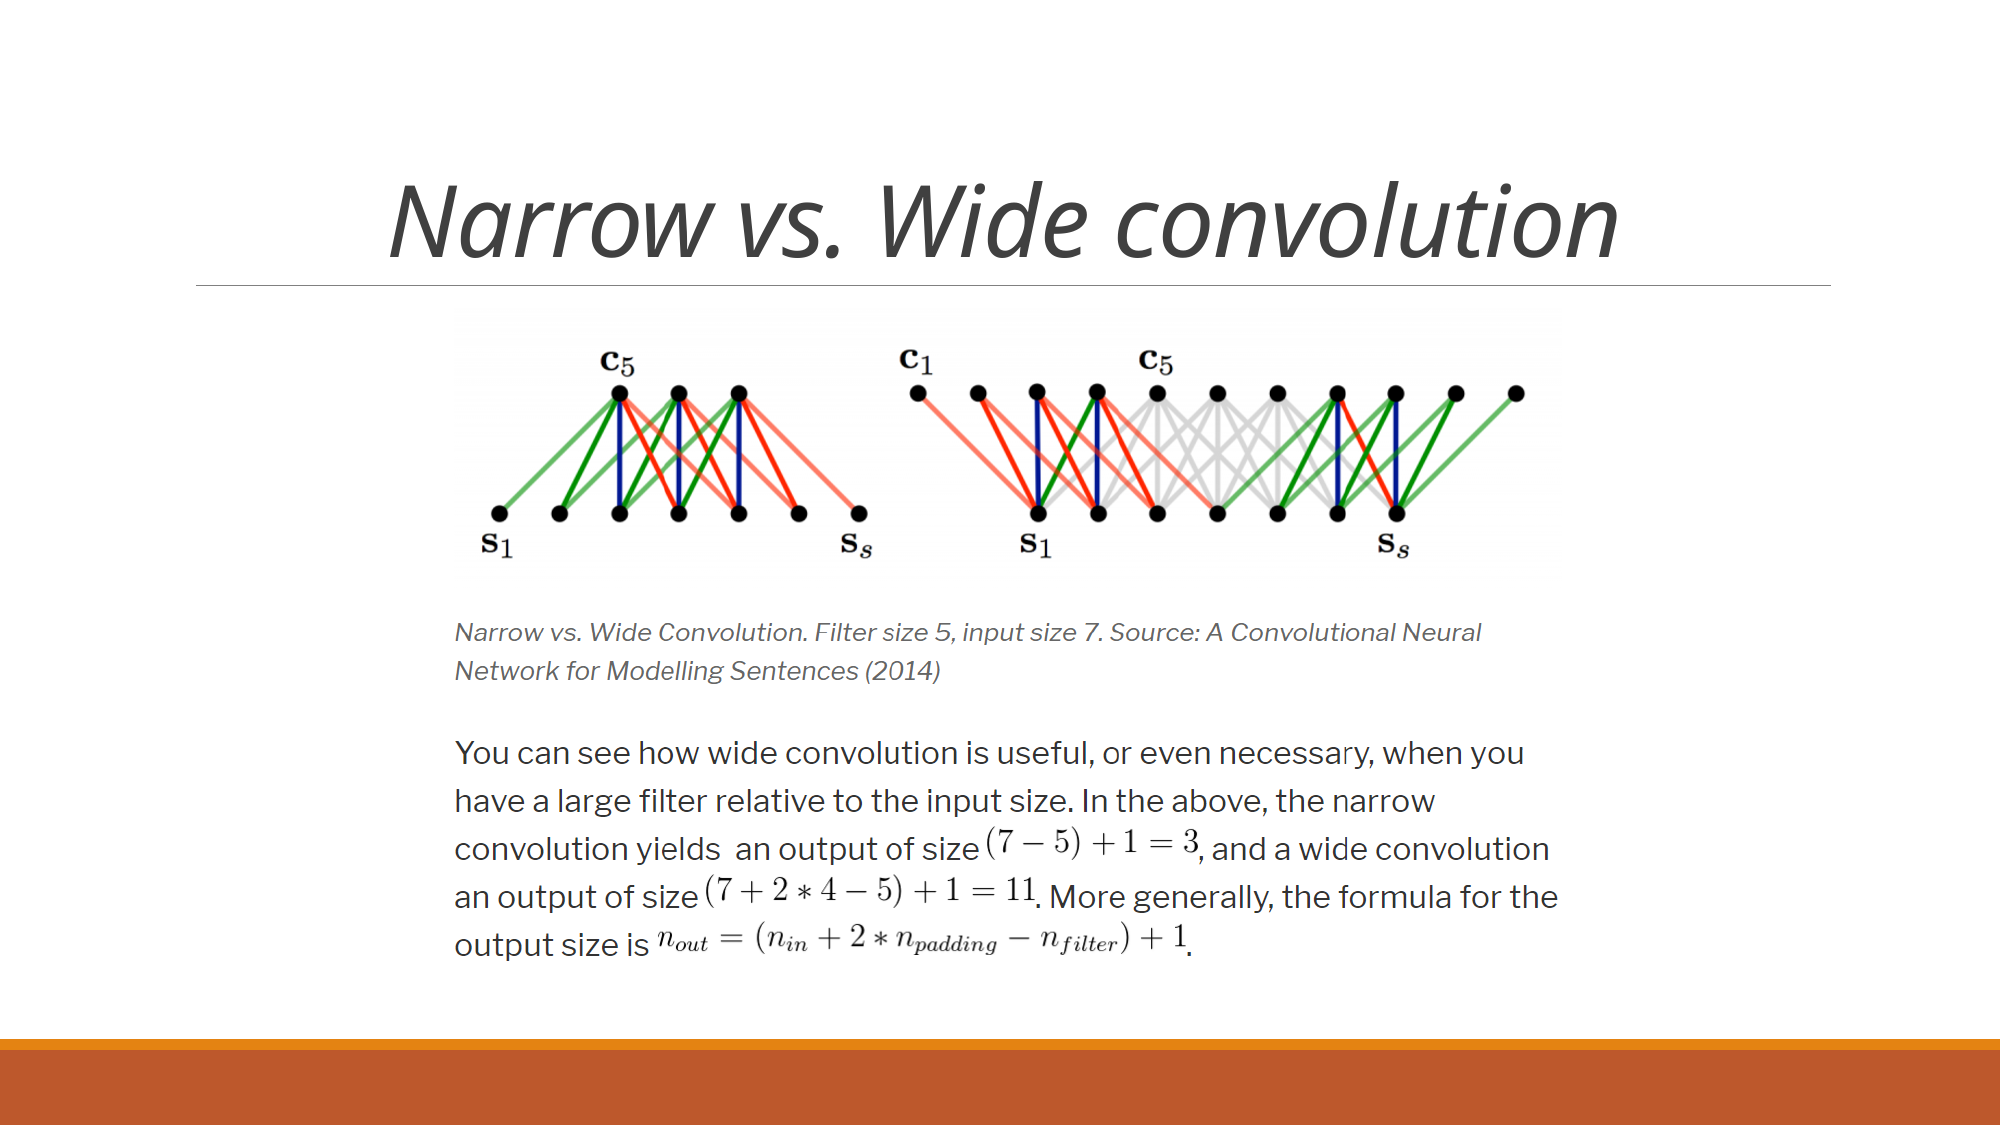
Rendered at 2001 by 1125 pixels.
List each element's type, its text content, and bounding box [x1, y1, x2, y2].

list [436, 302, 1574, 964]
title Narrow vs. Wide convolution [180, 47, 1830, 285]
